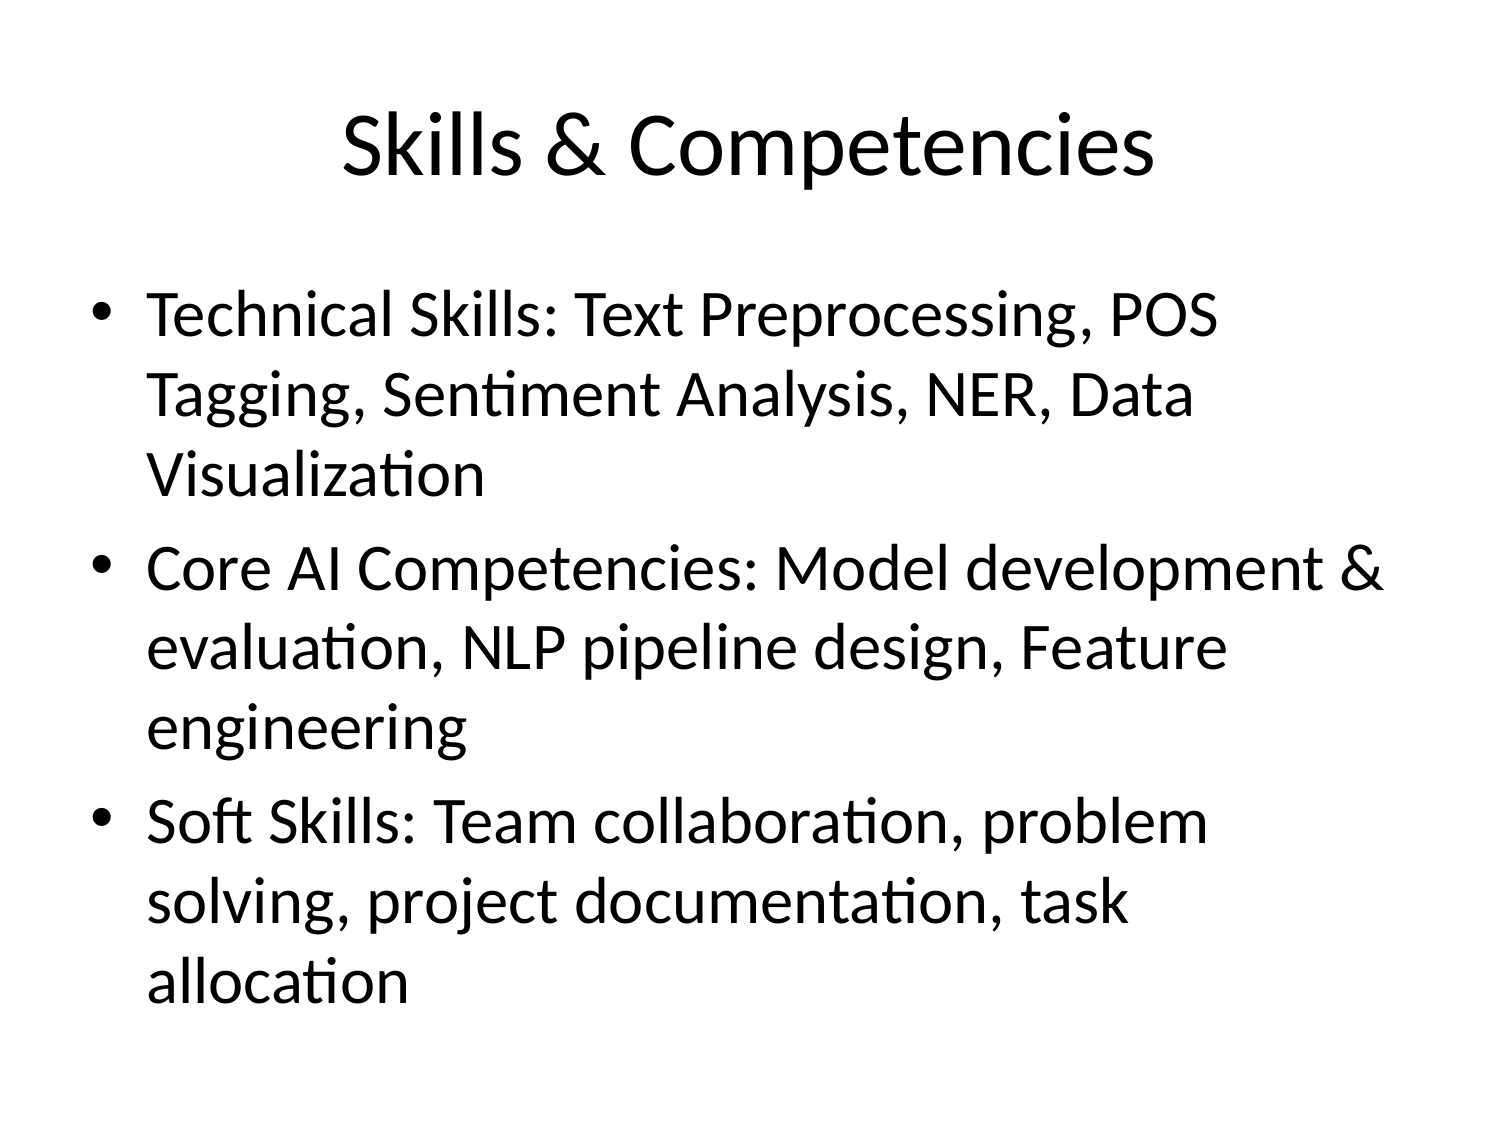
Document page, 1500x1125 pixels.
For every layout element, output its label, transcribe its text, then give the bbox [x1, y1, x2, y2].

title Skills & Competencies [75, 45, 1425, 233]
list Technical Skills: Text Preprocessing, POS Tagging, Sentiment Analysis, NER, Data Visualization Core AI Competencies: Model development & evaluation, NLP pipeline design, Feature engineering Soft Skills: Team collaboration, problem solving, project documentation, task allocation [75, 262, 1425, 1005]
